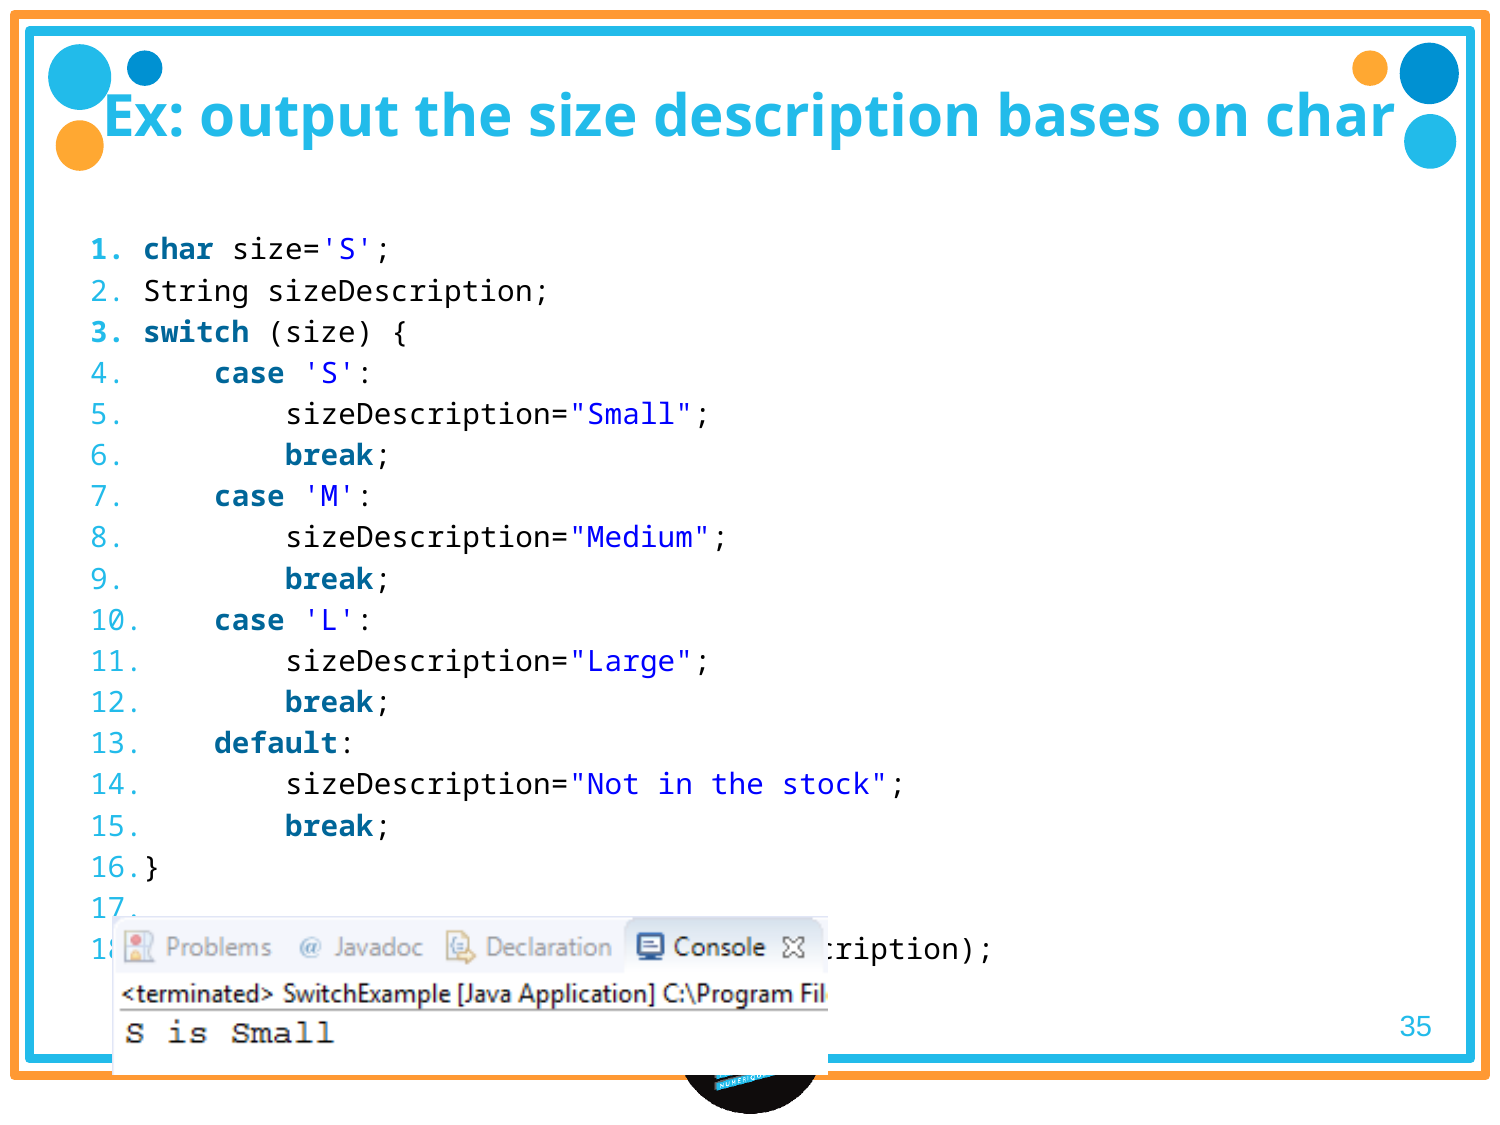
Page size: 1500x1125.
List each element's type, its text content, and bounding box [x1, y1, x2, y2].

title Ex: output the size description bases on char [75, 36, 1424, 191]
picture [112, 916, 828, 1115]
list char size='S'; String sizeDescription; switch (size) { case 'S': sizeDescription="Small"; break; case 'M': sizeDescription="Medium"; break; case 'L': sizeDescription="Large"; break; default: sizeDescription="Not in the stock"; break; } System.out.println(size+" is "+sizeDescription); [75, 222, 1424, 975]
